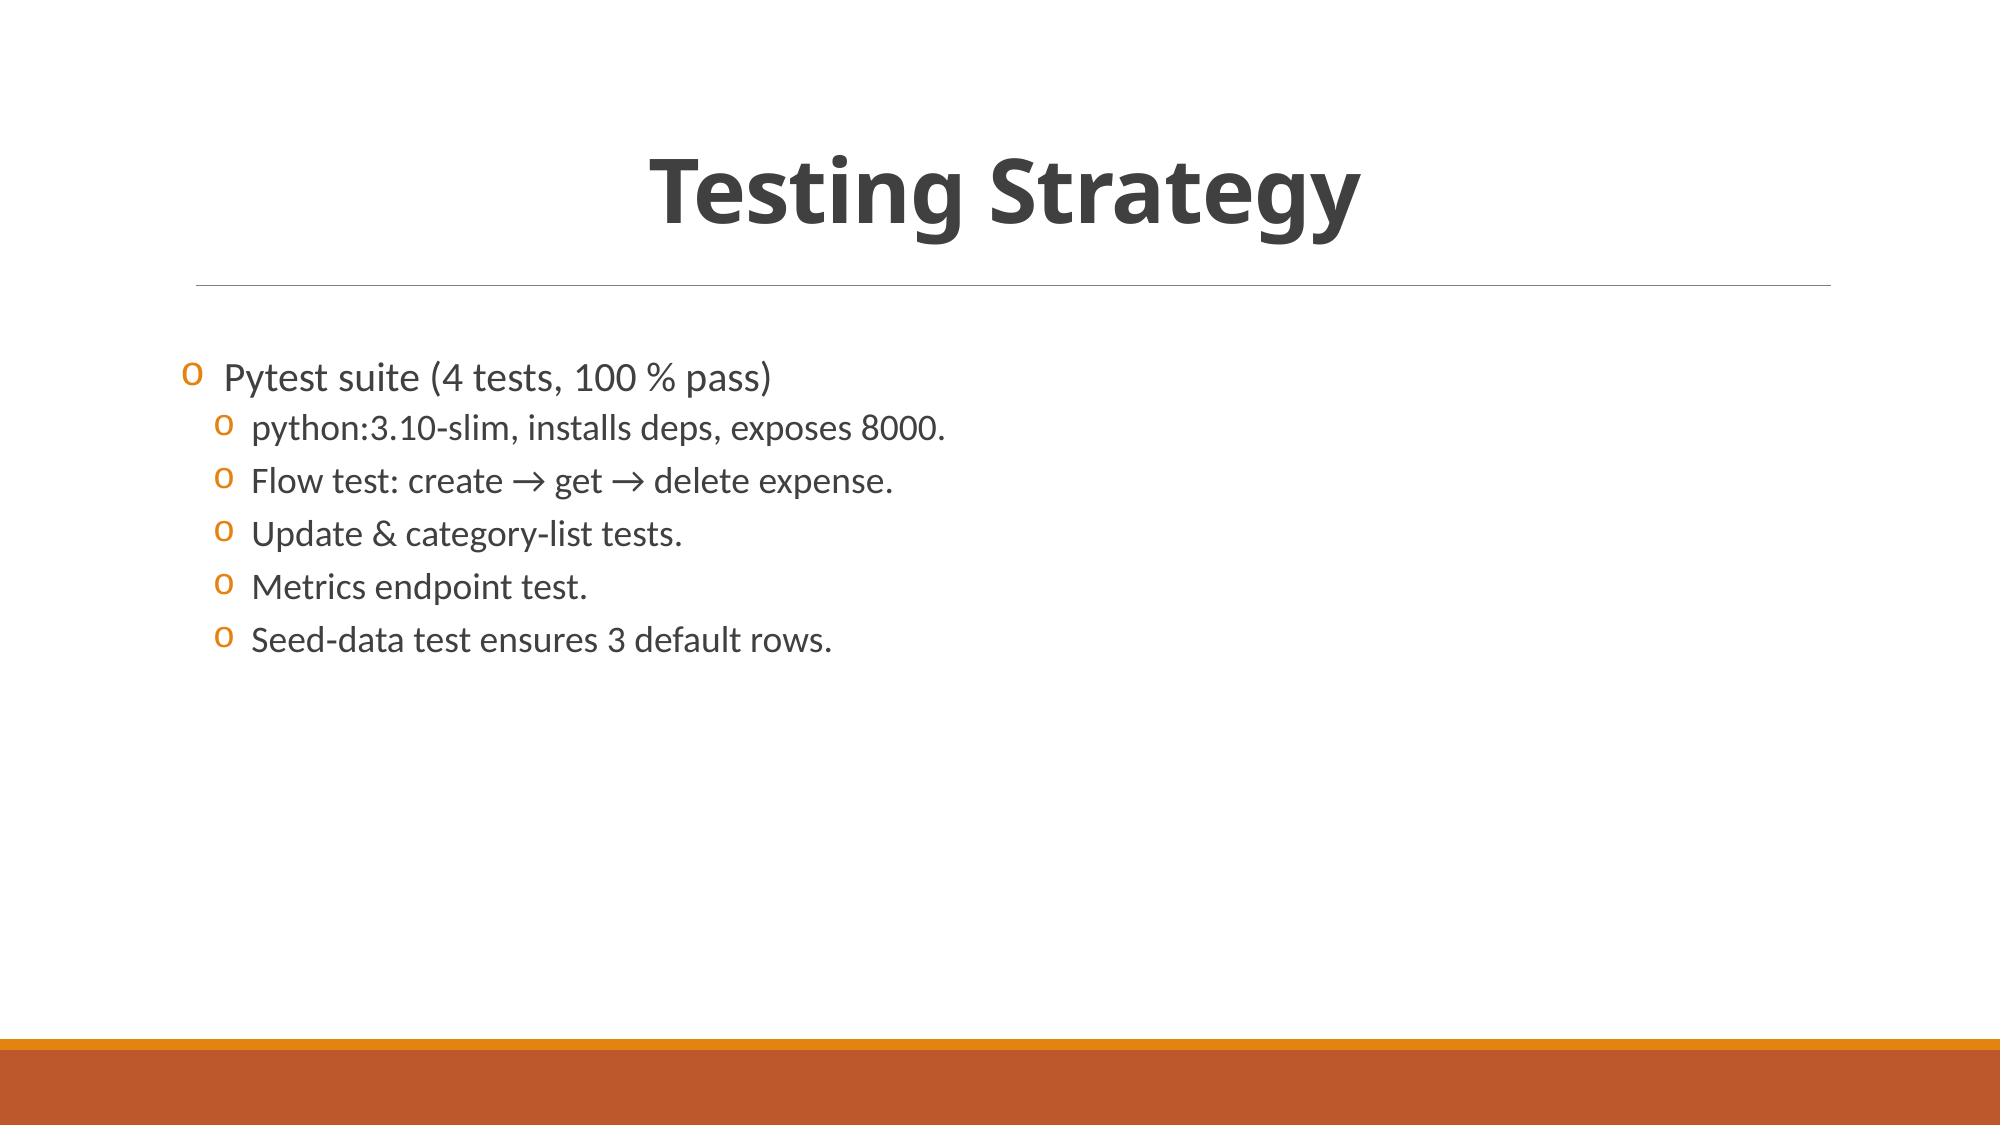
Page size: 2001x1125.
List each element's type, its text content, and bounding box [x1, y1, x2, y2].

title Testing Strategy [180, 123, 1830, 249]
list Pytest suite (4 tests, 100 % pass) python:3.10‑slim, installs deps, exposes 8000. Flow test: create → get → delete expense. Update & category‑list tests. Metrics endpoint test. Seed‑data test ensures 3 default rows. [180, 291, 1830, 933]
